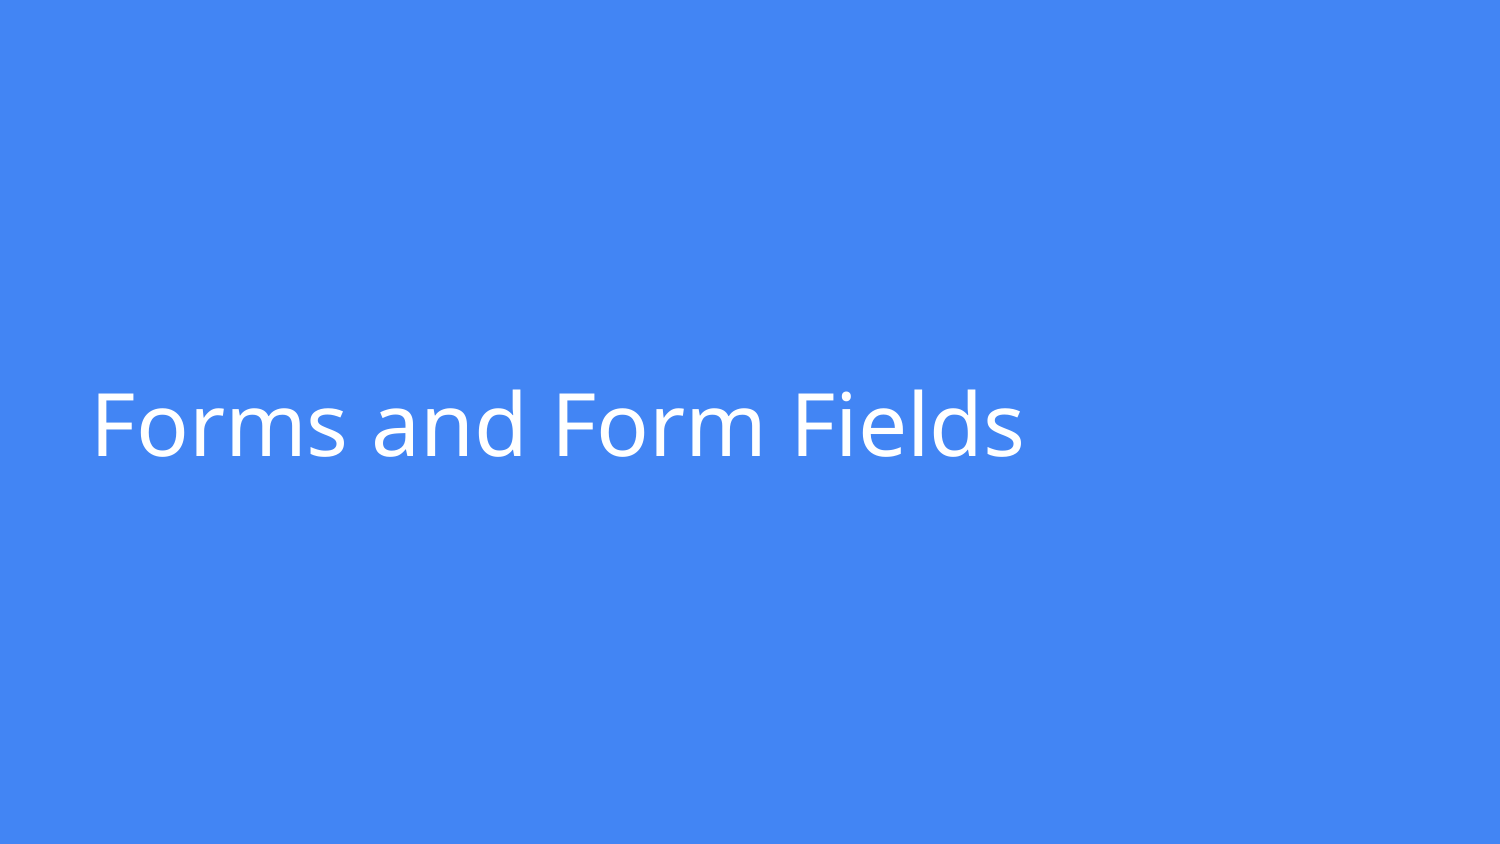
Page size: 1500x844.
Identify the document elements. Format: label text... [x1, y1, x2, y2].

title Forms and Form Fields [75, 338, 1425, 505]
